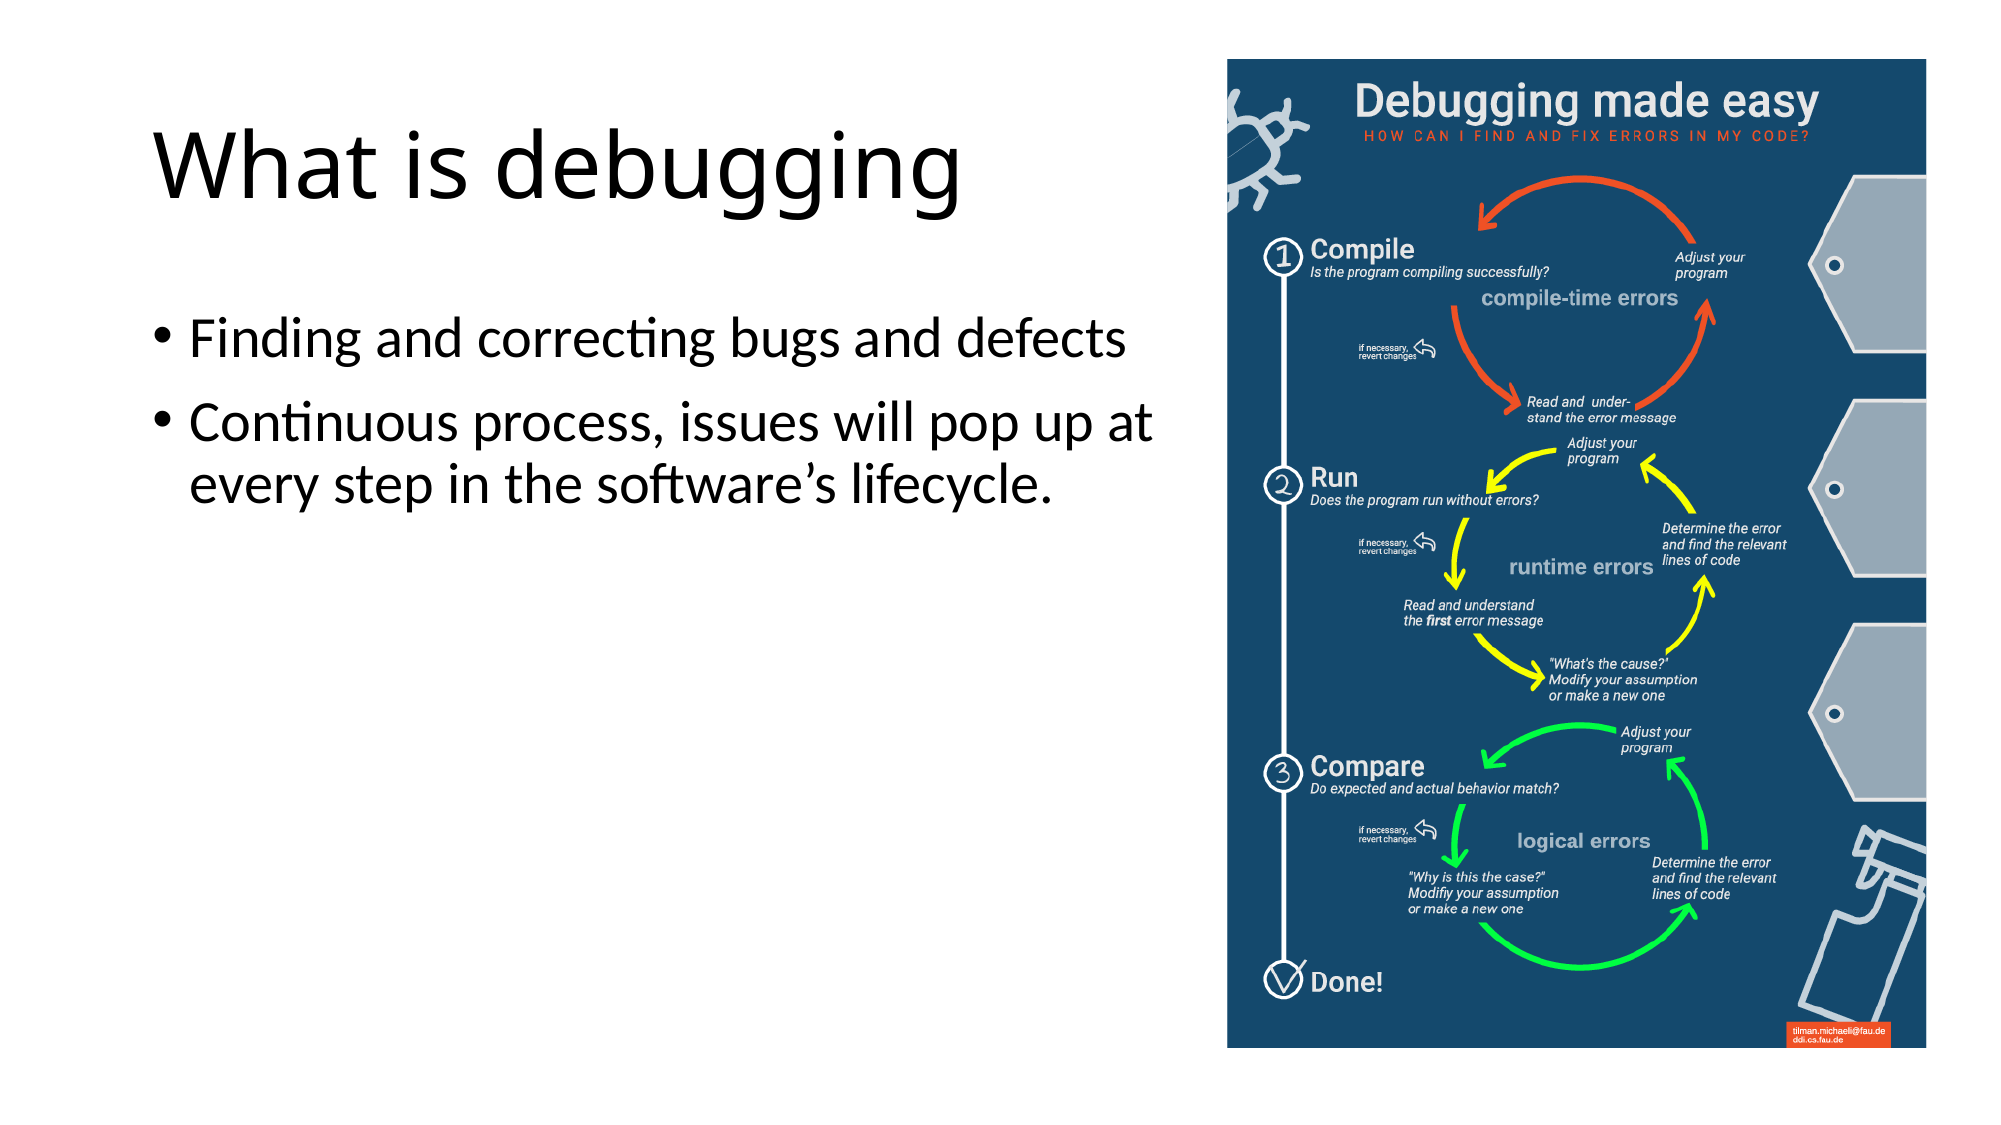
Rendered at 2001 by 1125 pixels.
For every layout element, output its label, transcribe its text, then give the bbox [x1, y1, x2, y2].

picture [1227, 59, 1980, 1072]
list Finding and correcting bugs and defects Continuous process, issues will pop up at every step in the software’s lifecycle. [137, 299, 1227, 1014]
title What is debugging [137, 59, 1227, 278]
